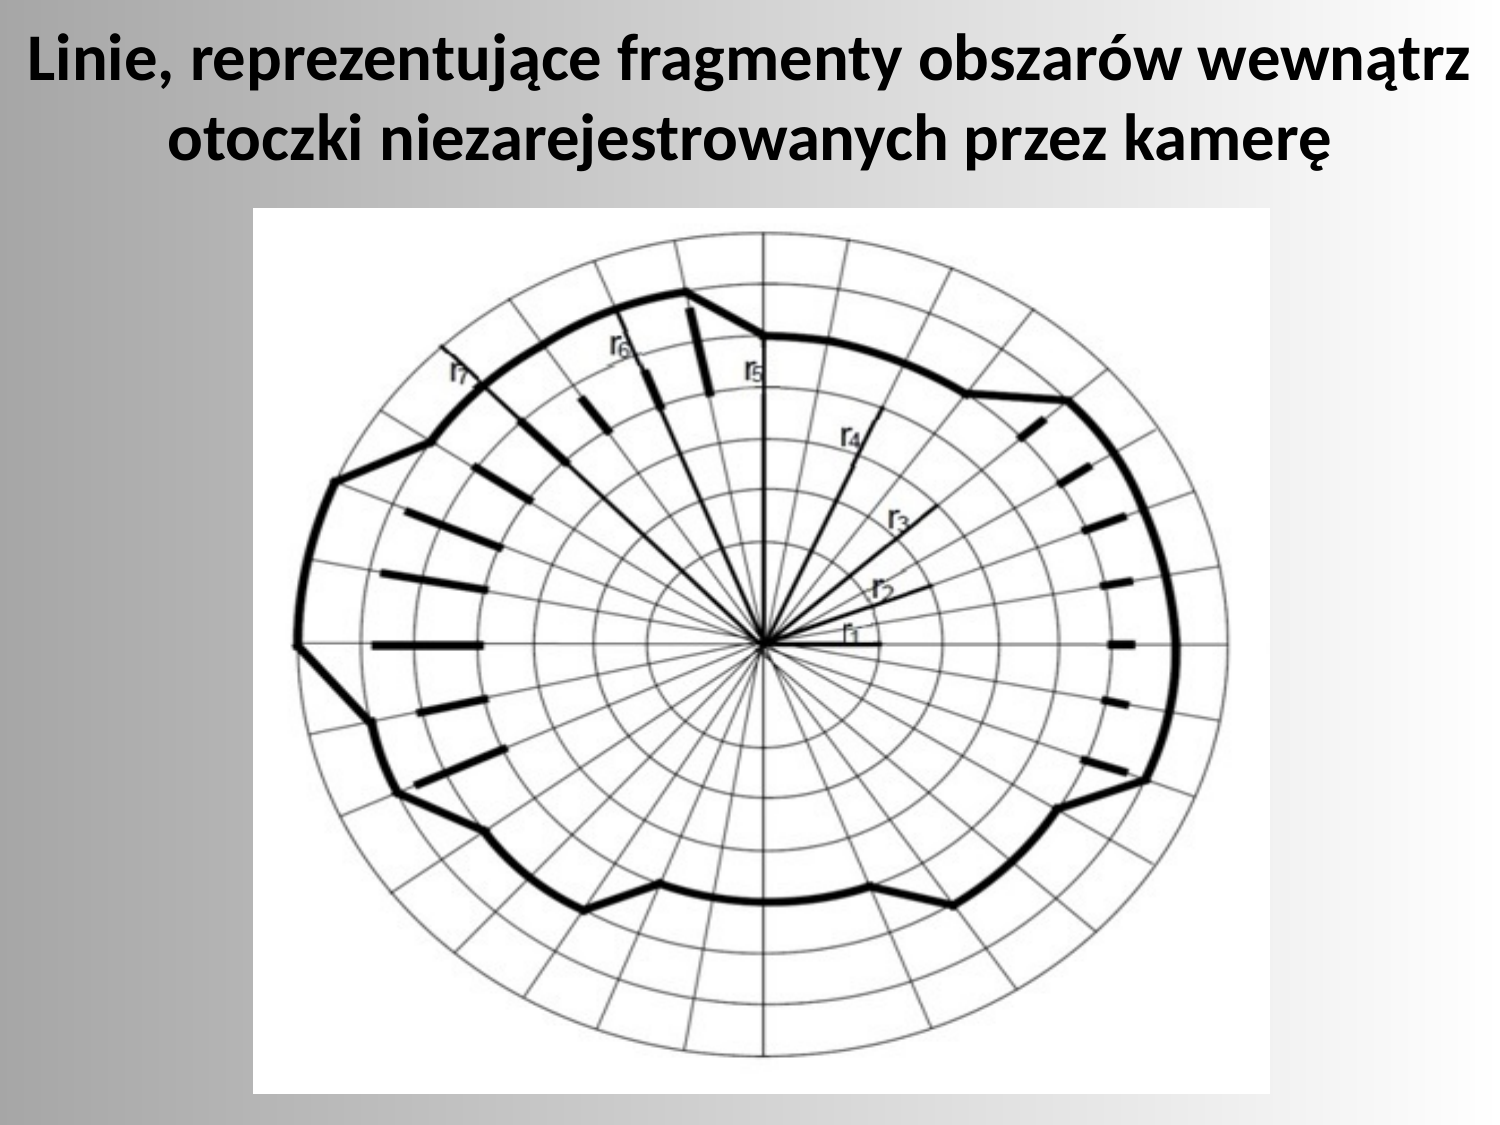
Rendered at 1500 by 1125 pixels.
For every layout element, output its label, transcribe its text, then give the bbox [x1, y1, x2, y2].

picture [253, 207, 1270, 1095]
title Linie, reprezentujące fragmenty obszarów wewnątrz otoczki niezarejestrowanych przez kamerę [0, 0, 1500, 188]
